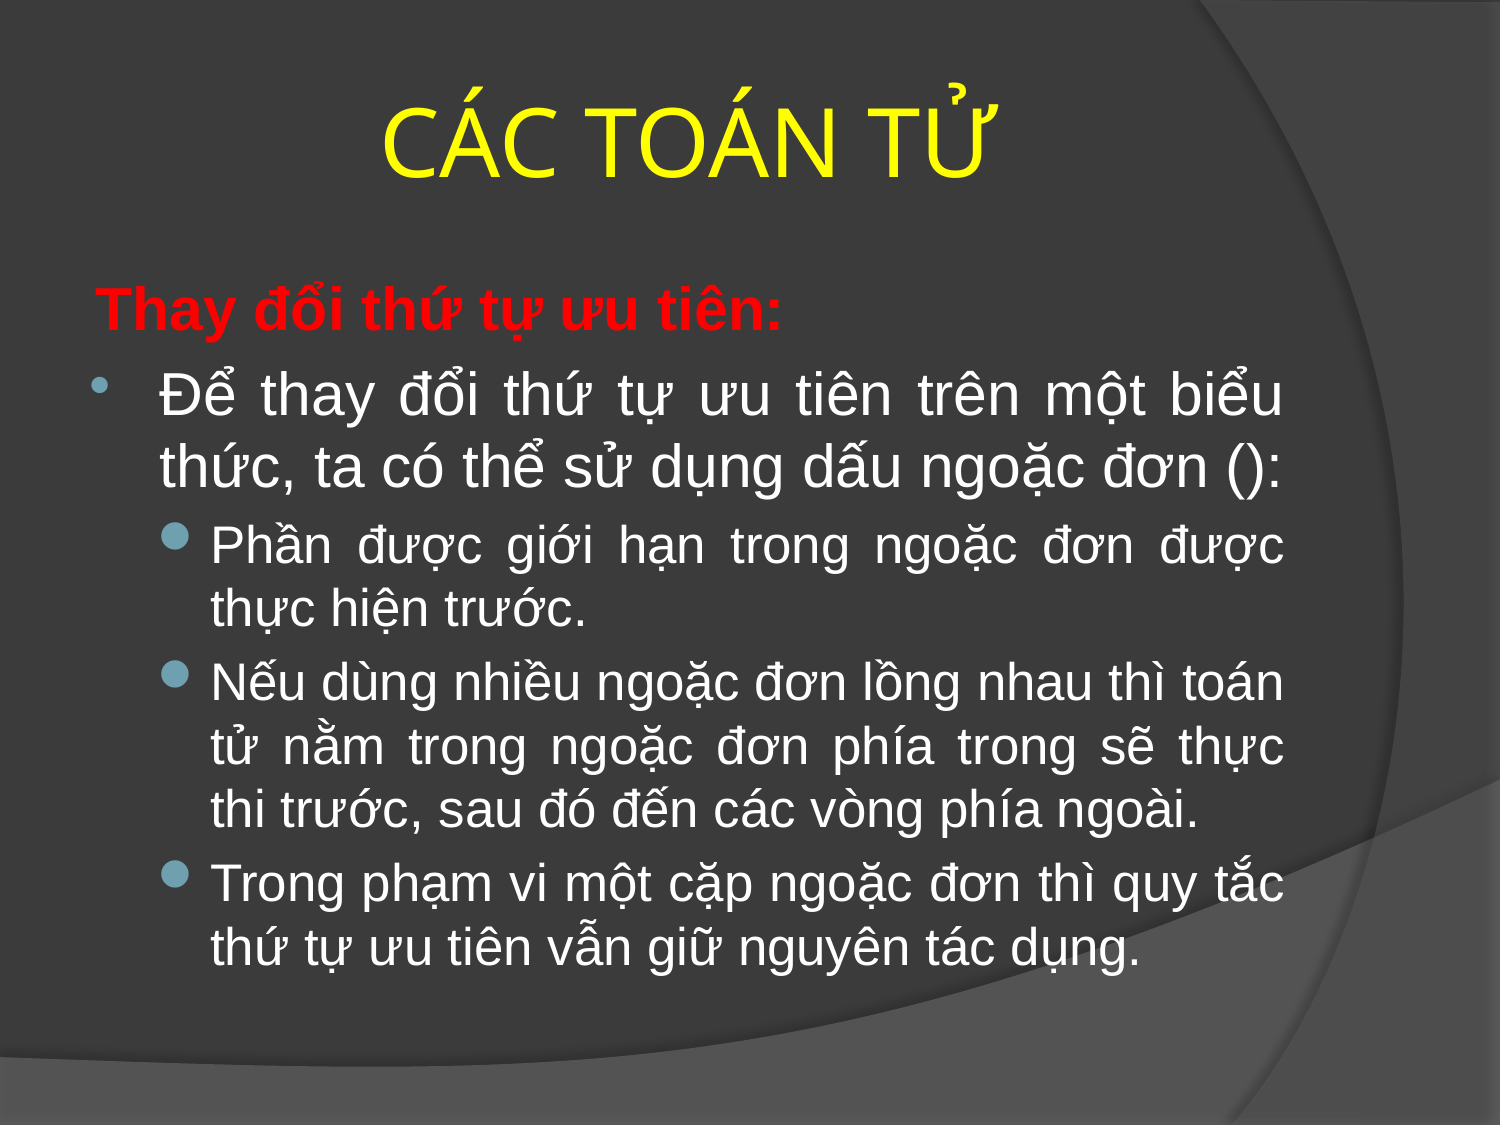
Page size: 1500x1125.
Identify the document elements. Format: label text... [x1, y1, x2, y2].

title CÁC TOÁN TỬ [75, 45, 1300, 233]
list Thay đổi thứ tự ưu tiên: Để thay đổi thứ tự ưu tiên trên một biểu thức, ta có thể sử dụng dấu ngoặc đơn (): Phần được giới hạn trong ngoặc đơn được thực hiện trước. Nếu dùng nhiều ngoặc đơn lồng nhau thì toán tử nằm trong ngoặc đơn phía trong sẽ thực thi trước, sau đó đến các vòng phía ngoài. Trong phạm vi một cặp ngoặc đơn thì quy tắc thứ tự ưu tiên vẫn giữ nguyên tác dụng. [75, 262, 1300, 1005]
